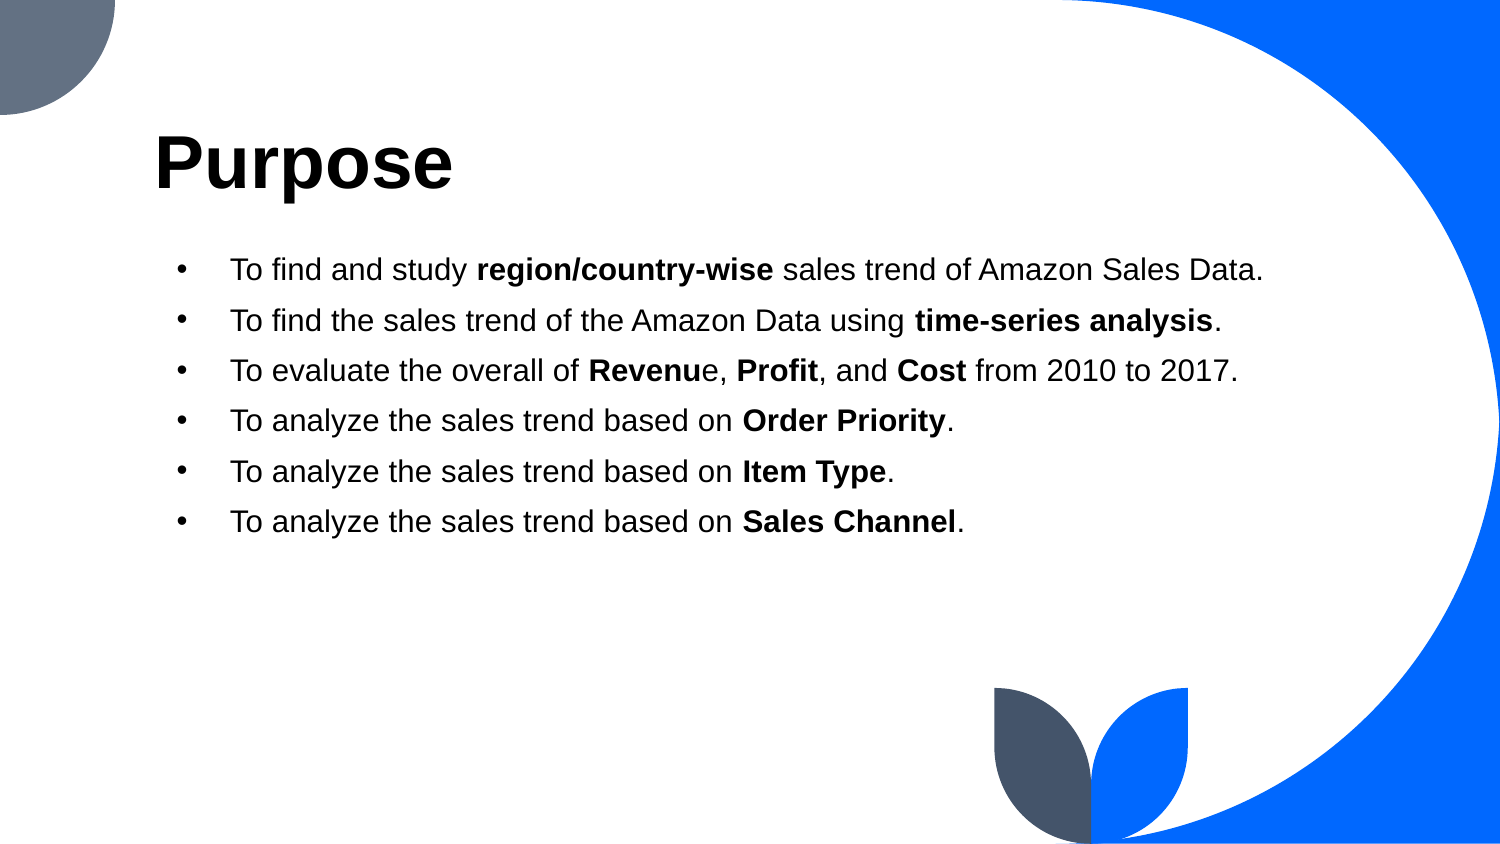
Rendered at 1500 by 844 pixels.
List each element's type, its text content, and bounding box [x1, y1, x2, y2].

title Purpose [143, 46, 1347, 210]
list To find and study region/country-wise sales trend of Amazon Sales Data. To find the sales trend of the Amazon Data using time-series analysis. To evaluate the overall of Revenue, Profit, and Cost from 2010 to 2017. To analyze the sales trend based on Order Priority. To analyze the sales trend based on Item Type. To analyze the sales trend based on Sales Channel. [143, 248, 1347, 663]
